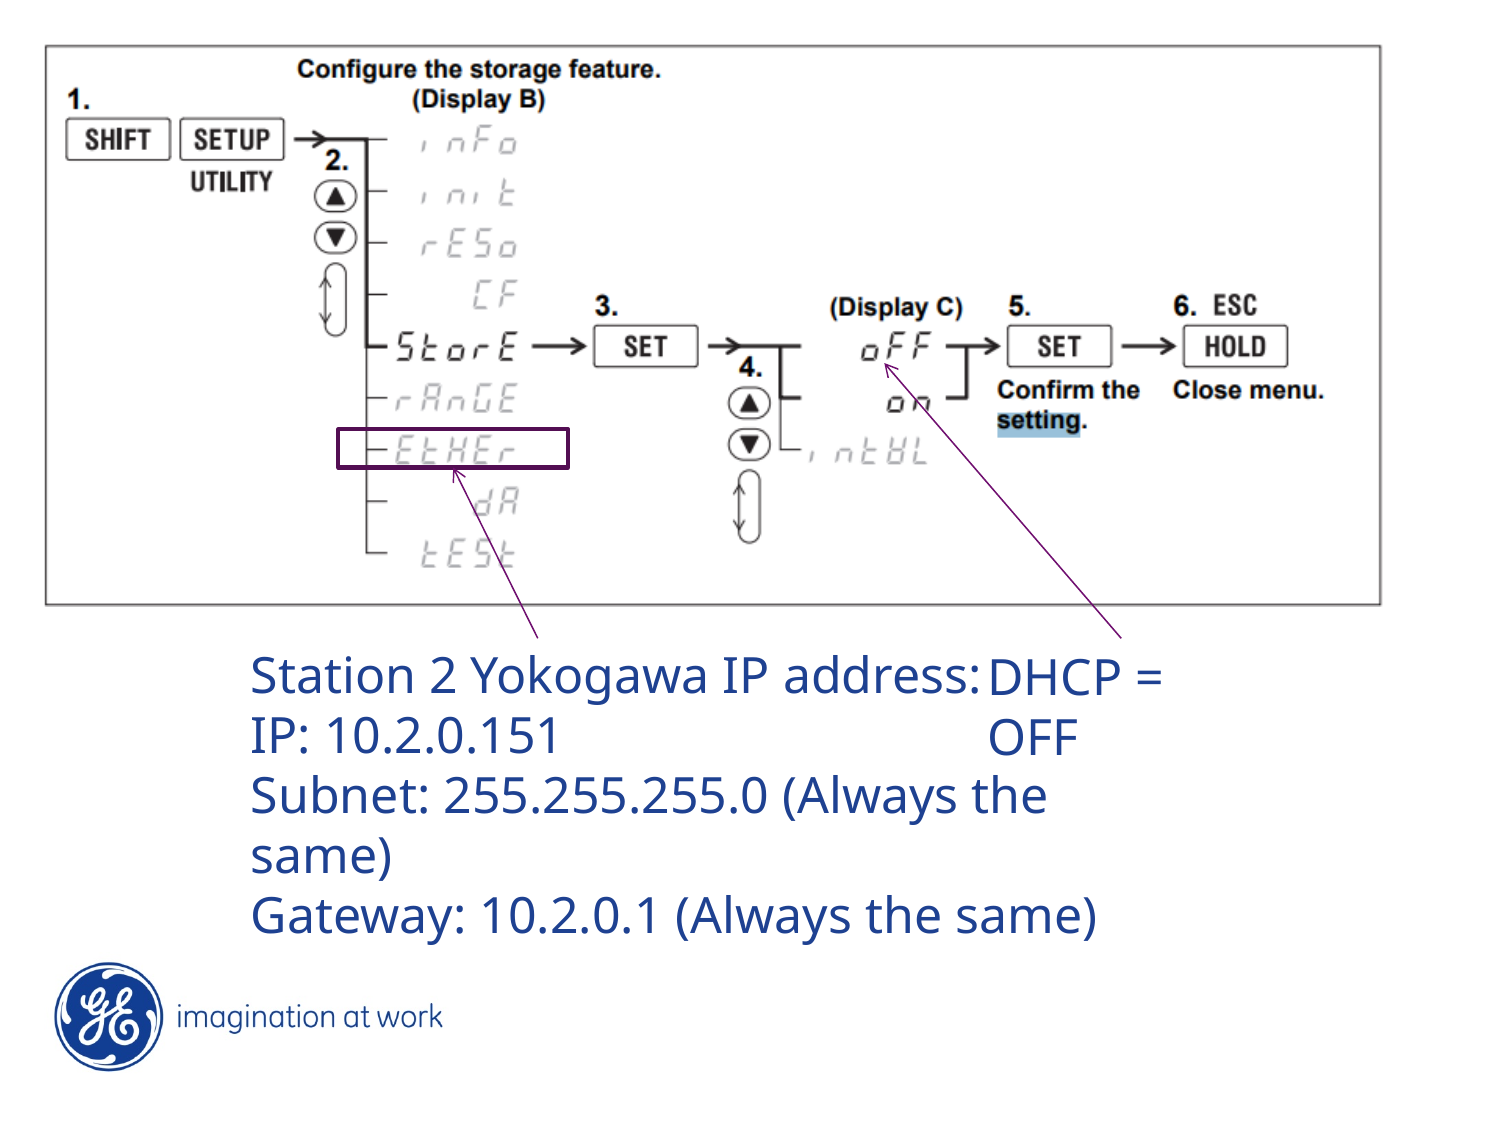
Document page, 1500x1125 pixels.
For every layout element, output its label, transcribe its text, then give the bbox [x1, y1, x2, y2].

text_box DHCP = OFF [972, 638, 1271, 773]
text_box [452, 467, 538, 639]
picture [39, 42, 1384, 607]
text_box Station 2 Yokogawa IP address: IP: 10.2.0.151 Subnet: 255.255.255.0 (Always the same) Gateway: 10.2.0.1 (Always the same) [236, 636, 1122, 1012]
picture [44, 952, 453, 1081]
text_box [883, 362, 1122, 639]
